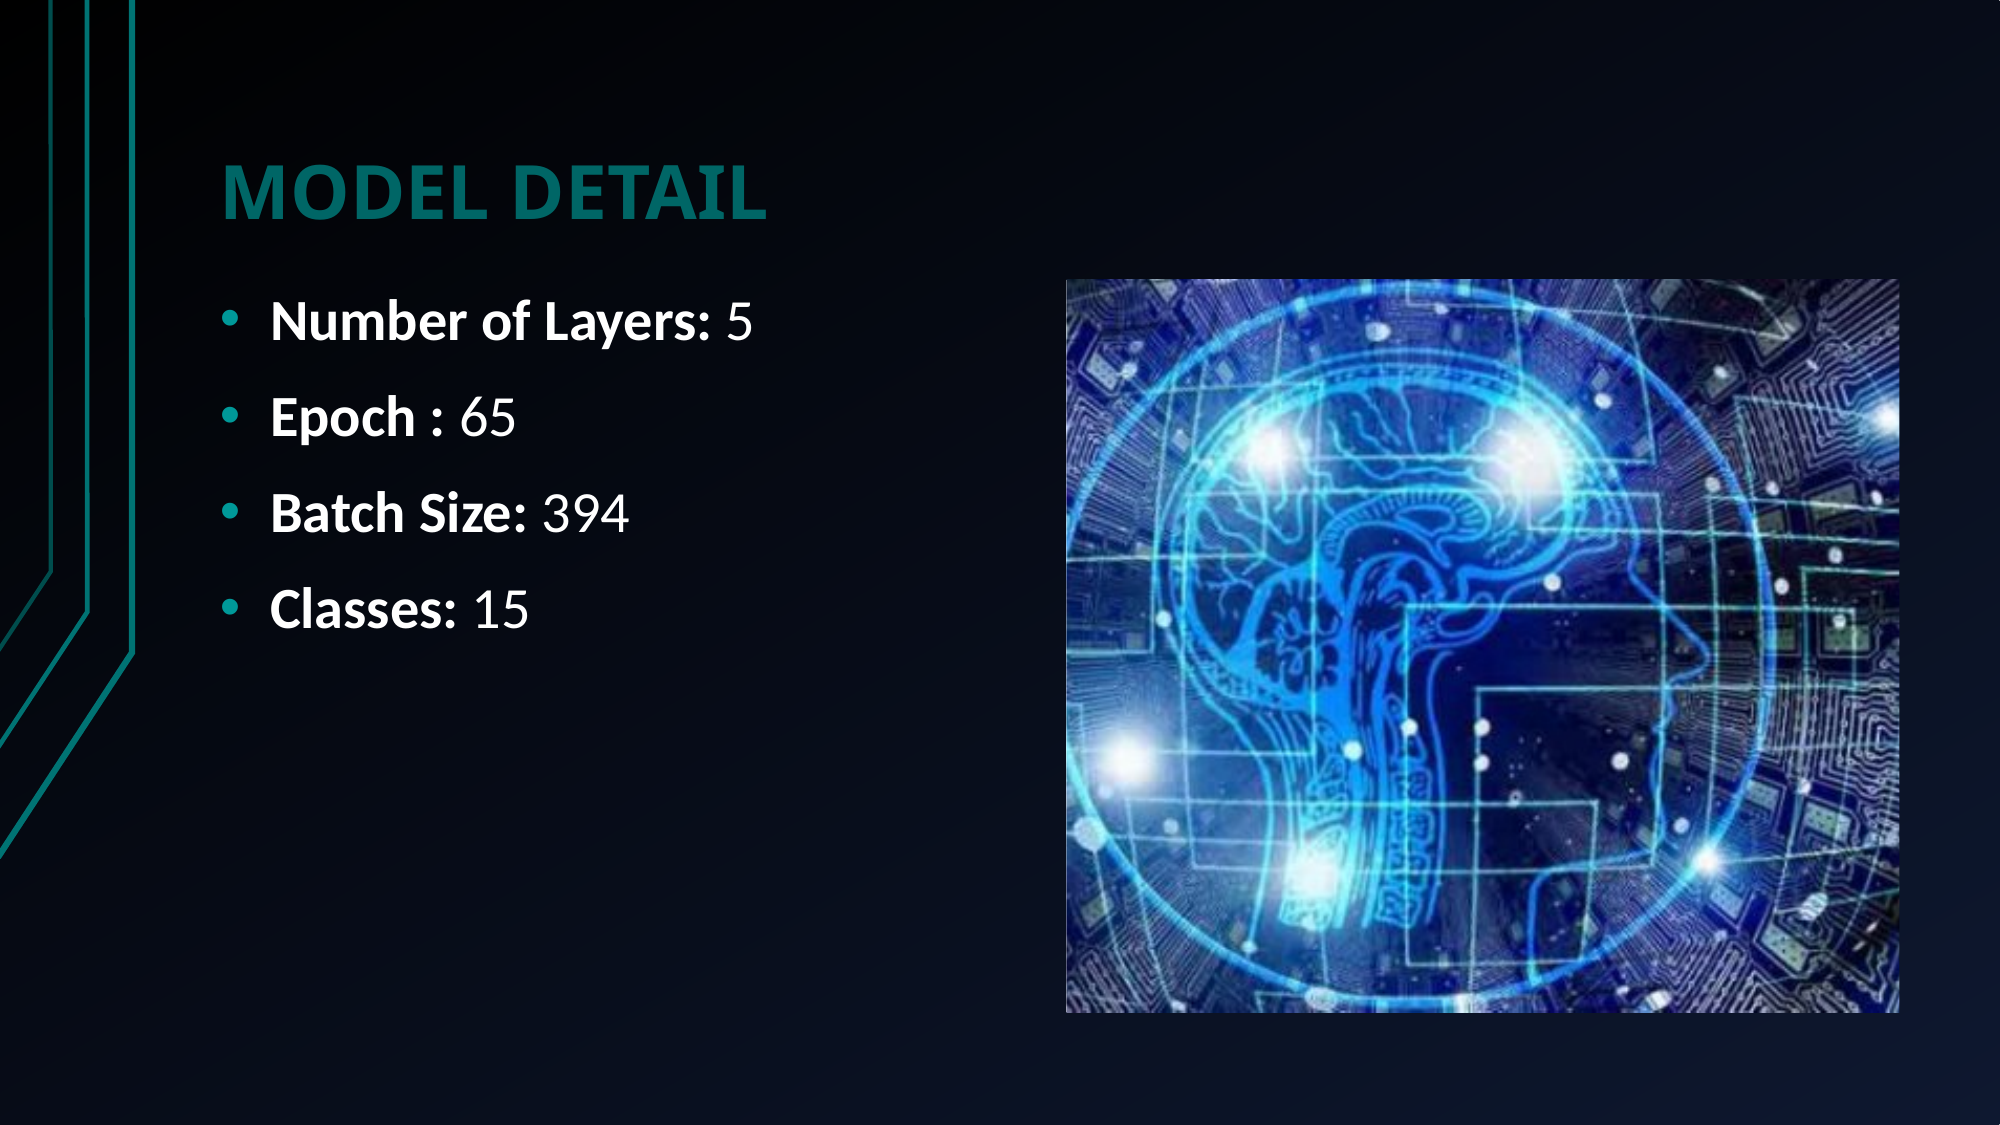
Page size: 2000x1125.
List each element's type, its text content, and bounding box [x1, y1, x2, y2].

list Number of Layers: 5 Epoch : 65 Batch Size: 394 Classes: 15 [199, 279, 1033, 1013]
title MODEL DETAIL [199, 45, 1900, 246]
picture [1066, 279, 1900, 1013]
